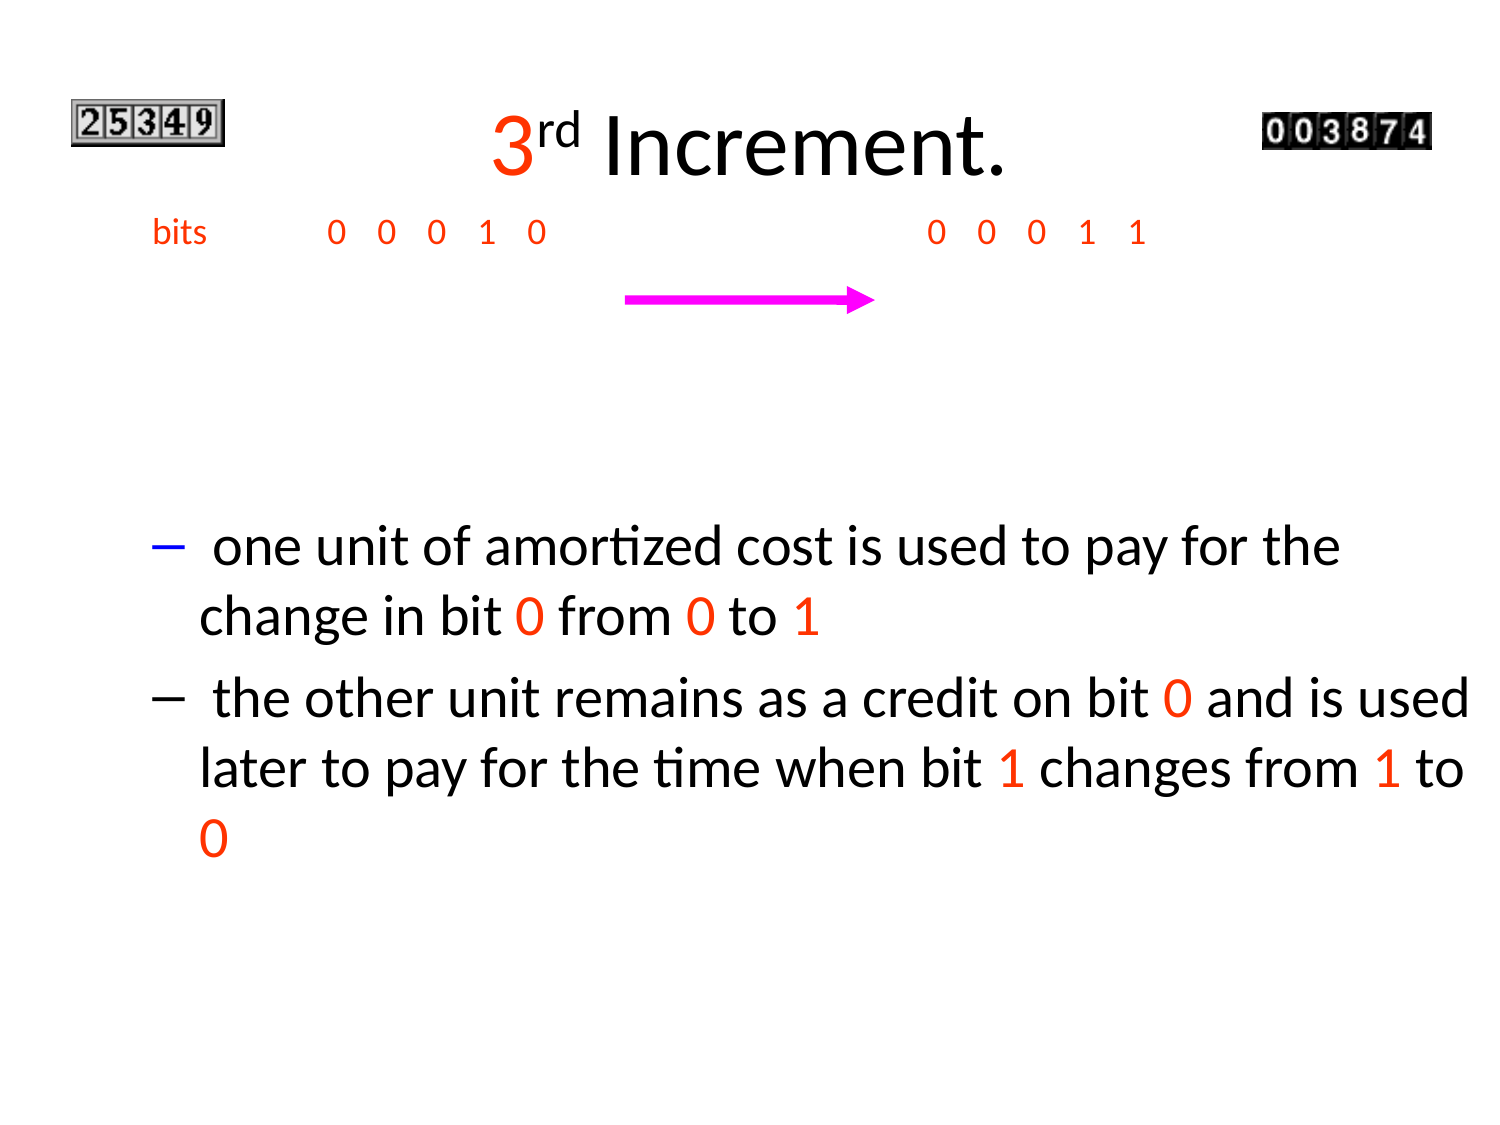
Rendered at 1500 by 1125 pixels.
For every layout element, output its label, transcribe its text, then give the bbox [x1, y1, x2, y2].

picture [1262, 112, 1432, 151]
picture [71, 99, 226, 148]
list one unit of amortized cost is used to pay for the change in bit 0 from 0 to 1 the other unit remains as a credit on bit 0 and is used later to pay for the time when bit 1 changes from 1 to 0 [62, 500, 1500, 925]
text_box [49, 199, 563, 396]
title 3rd Increment. [75, 45, 1425, 233]
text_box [624, 199, 1163, 396]
